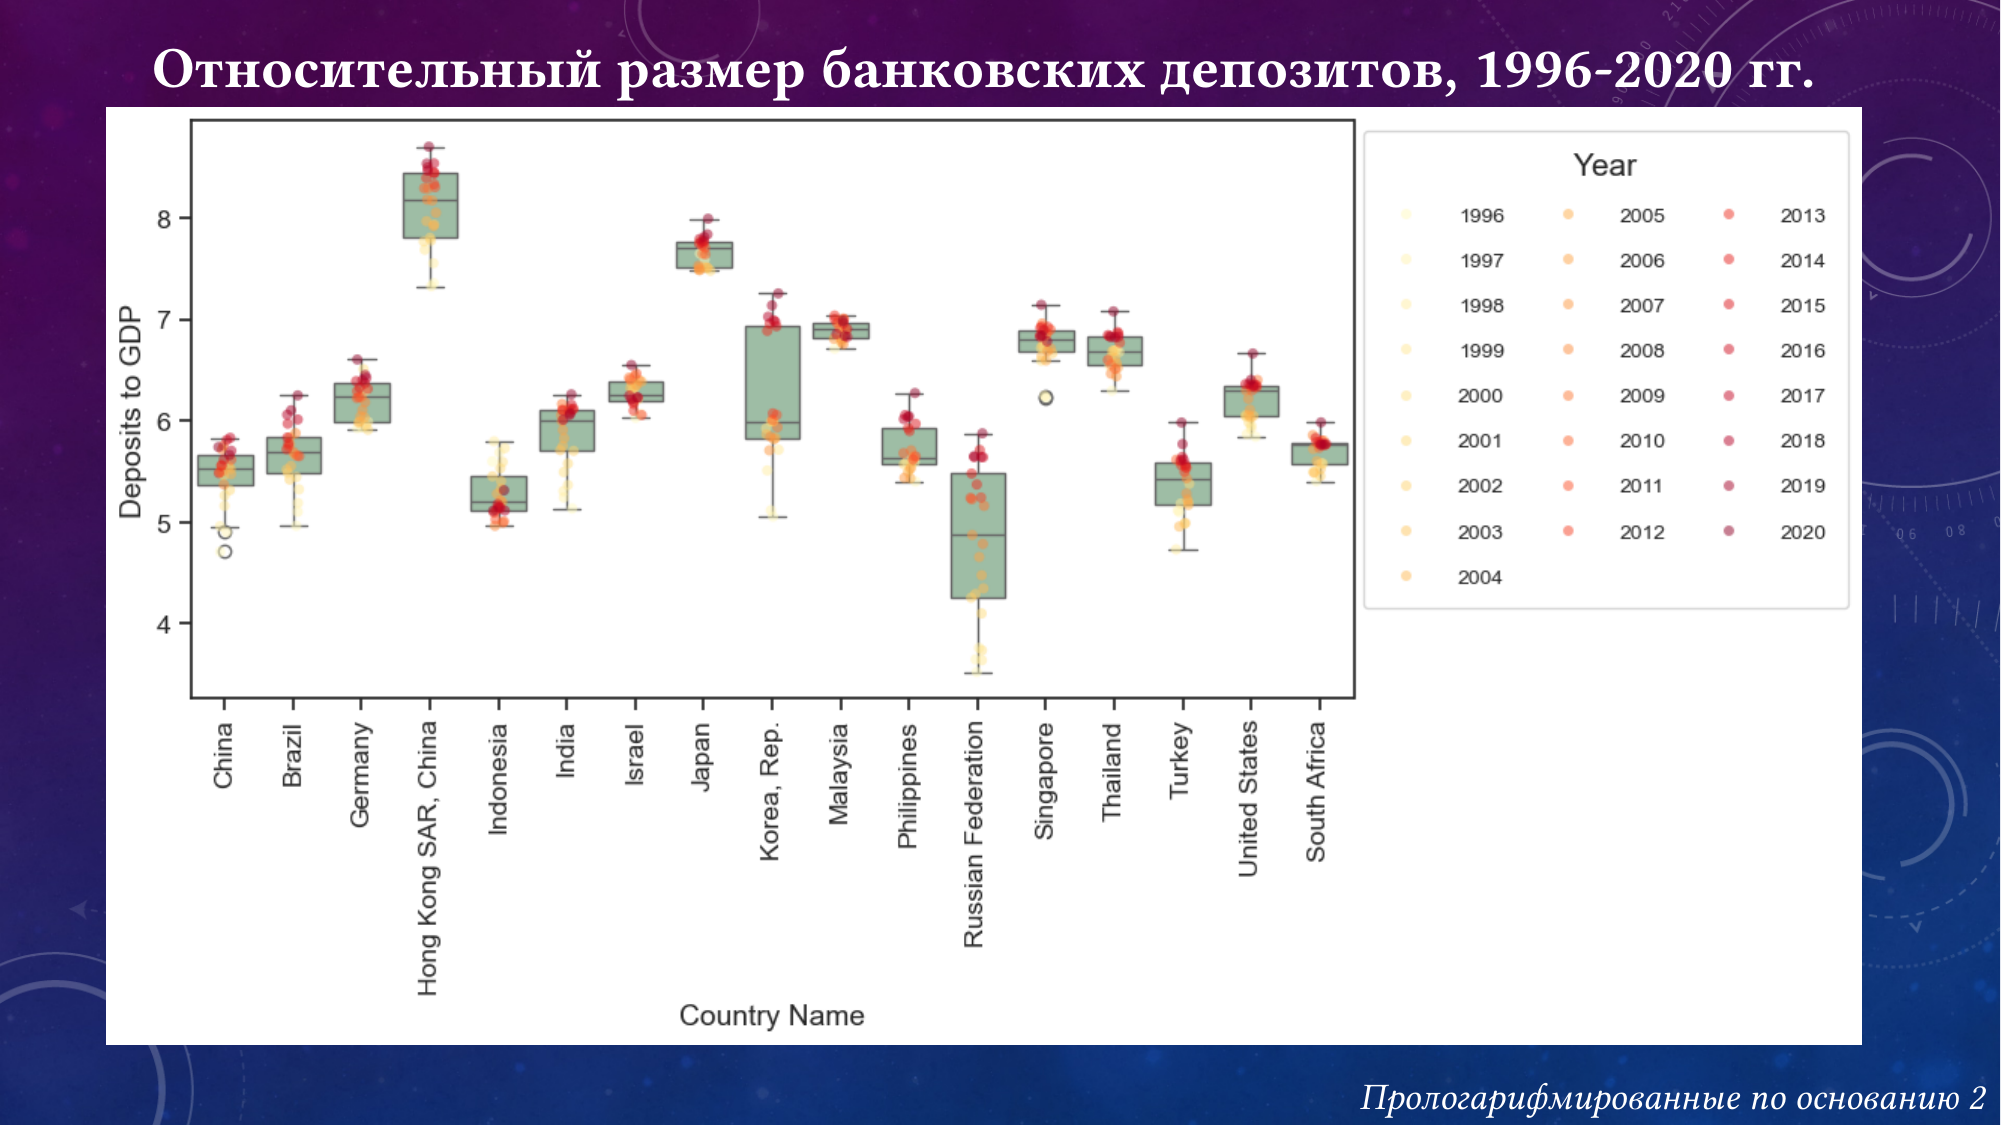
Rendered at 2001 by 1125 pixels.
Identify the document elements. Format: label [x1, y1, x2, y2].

text_box [1161, 1064, 2000, 1125]
picture [0, 0, 2001, 1125]
text_box [16, 21, 1952, 107]
